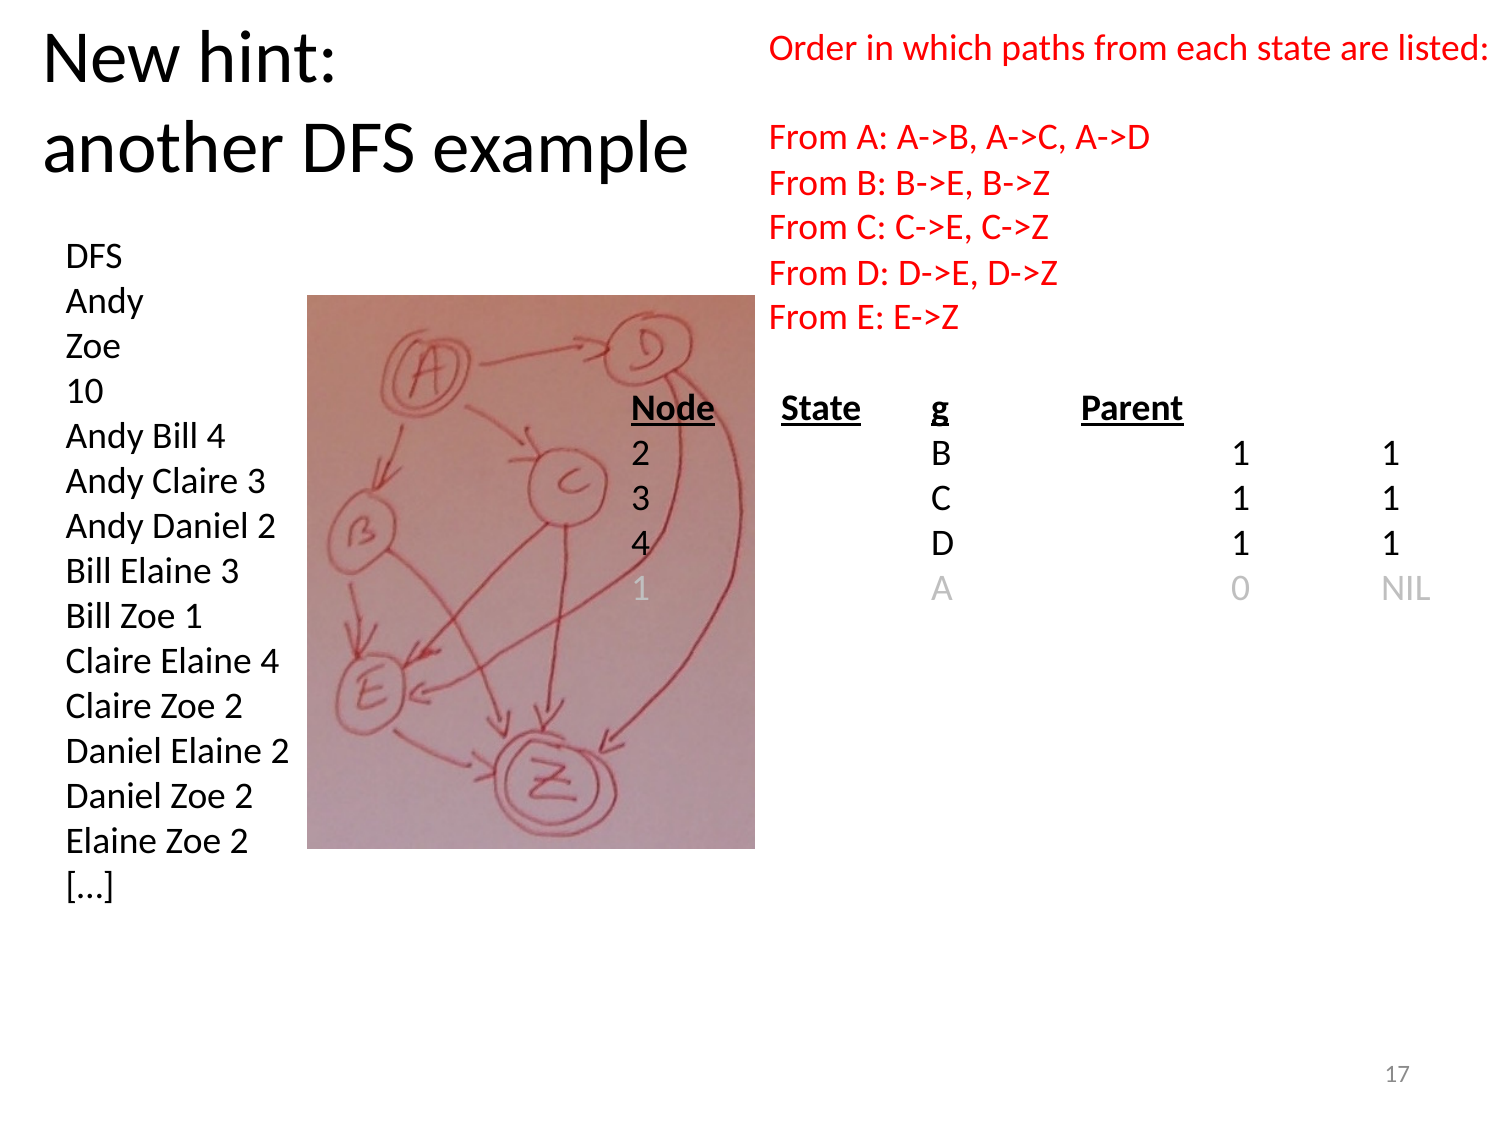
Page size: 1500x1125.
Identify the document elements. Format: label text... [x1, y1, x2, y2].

text_box DFS Andy Zoe 10 Andy Bill 4 Andy Claire 3 Andy Daniel 2 Bill Elaine 3 Bill Zoe 1 Claire Elaine 4 Claire Zoe 2 Daniel Elaine 2 Daniel Zoe 2 Elaine Zoe 2 […] [50, 224, 801, 914]
picture [307, 295, 755, 849]
slide_number 17 [1074, 1042, 1425, 1103]
text_box Order in which paths from each state are listed: From A: A->B, A->C, A->D From B: B->E, B->Z From C: C->E, C->Z From D: D->E, D->Z From E: E->Z [753, 15, 1500, 345]
text_box Node State g Parent 2 B 1 1 3 C 1 1 4 D 1 1 1 A 0 NIL [758, 375, 1446, 616]
text_box New hint: another DFS example [27, 0, 706, 195]
